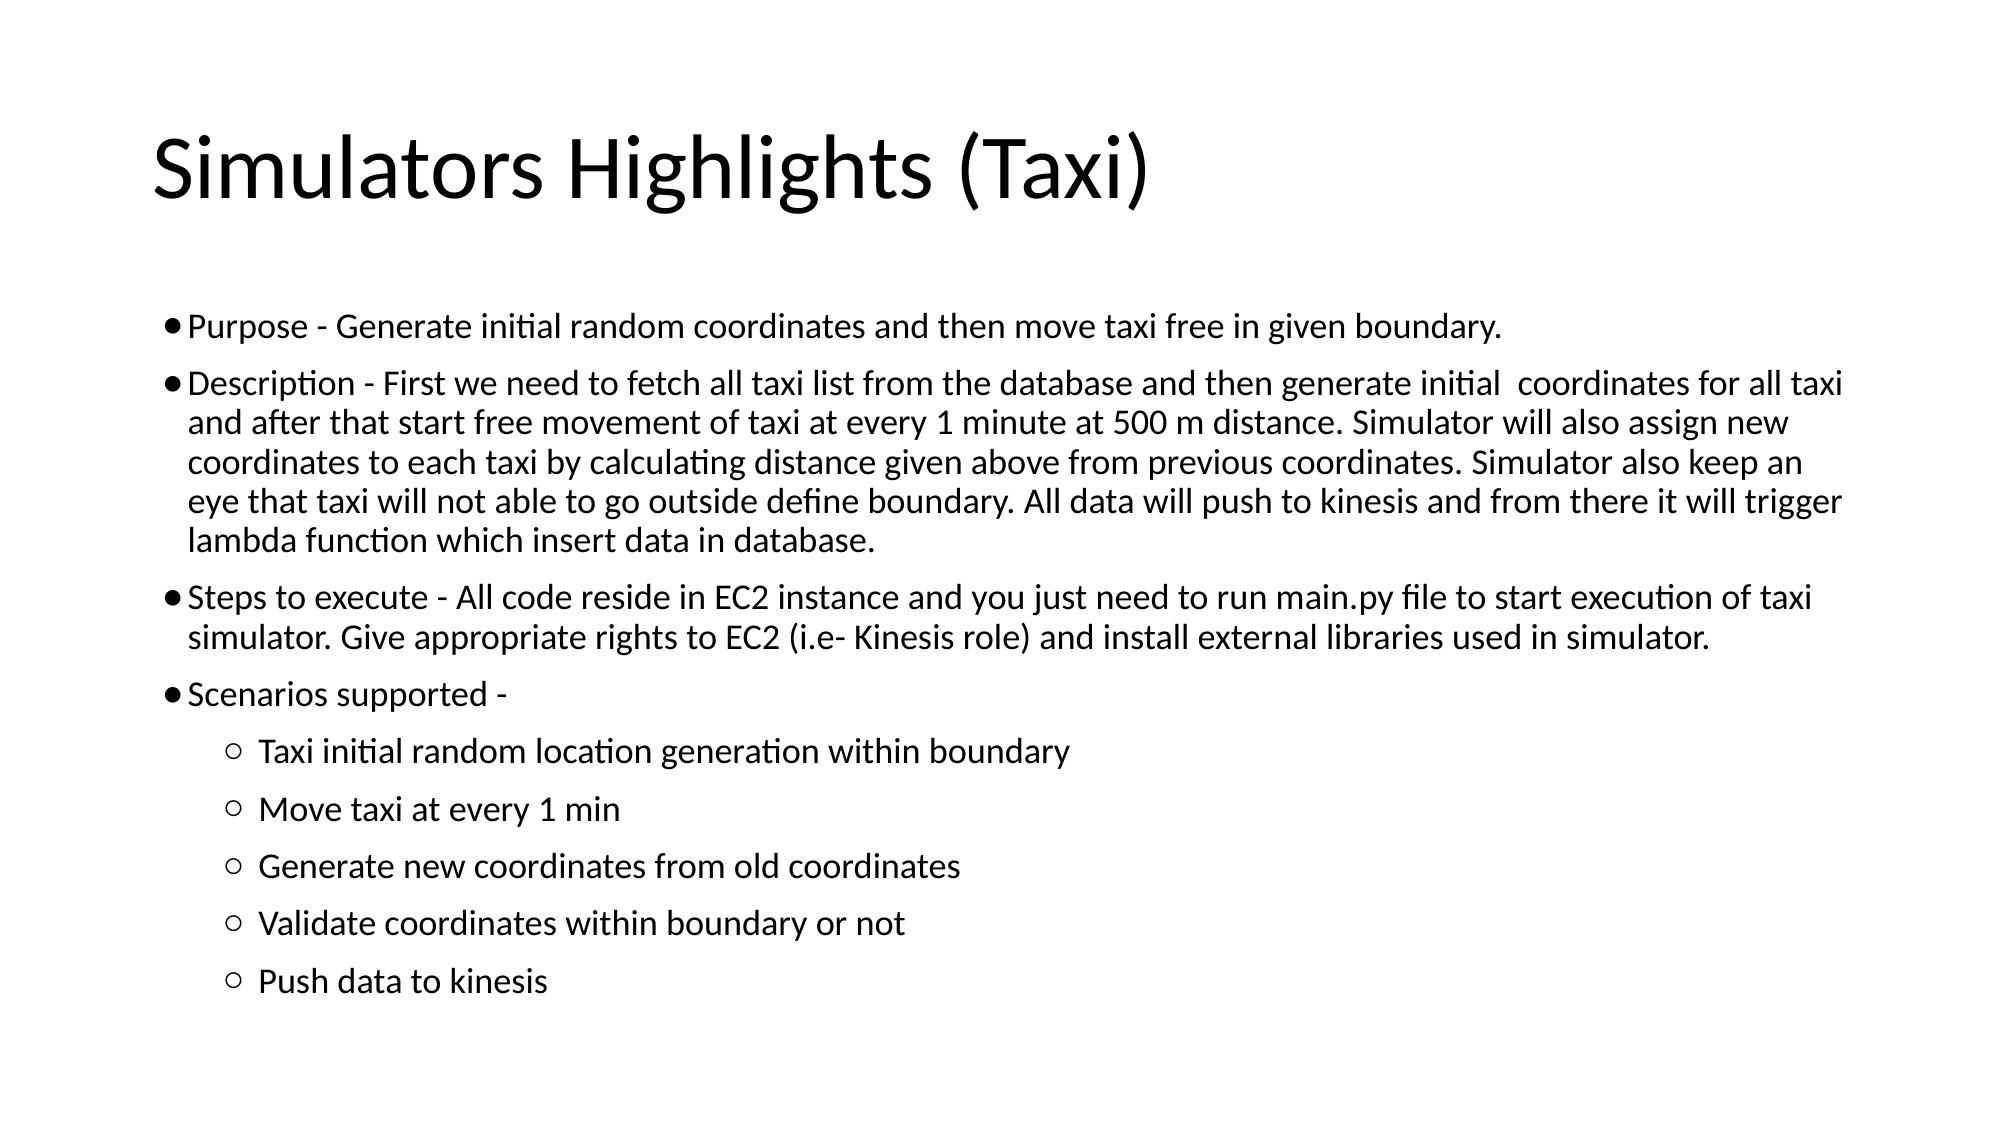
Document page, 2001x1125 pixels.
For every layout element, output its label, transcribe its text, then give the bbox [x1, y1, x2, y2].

title Simulators Highlights (Taxi) [137, 59, 1863, 278]
list Purpose - Generate initial random coordinates and then move taxi free in given boundary. Description - First we need to fetch all taxi list from the database and then generate initial coordinates for all taxi and after that start free movement of taxi at every 1 minute at 500 m distance. Simulator will also assign new coordinates to each taxi by calculating distance given above from previous coordinates. Simulator also keep an eye that taxi will not able to go outside define boundary. All data will push to kinesis and from there it will trigger lambda function which insert data in database. Steps to execute - All code reside in EC2 instance and you just need to run main.py file to start execution of taxi simulator. Give appropriate rights to EC2 (i.e- Kinesis role) and install external libraries used in simulator. Scenarios supported - Taxi initial random location generation within boundary Move taxi at every 1 min Generate new coordinates from old coordinates Validate coordinates within boundary or not Push data to kinesis [137, 299, 1863, 1014]
